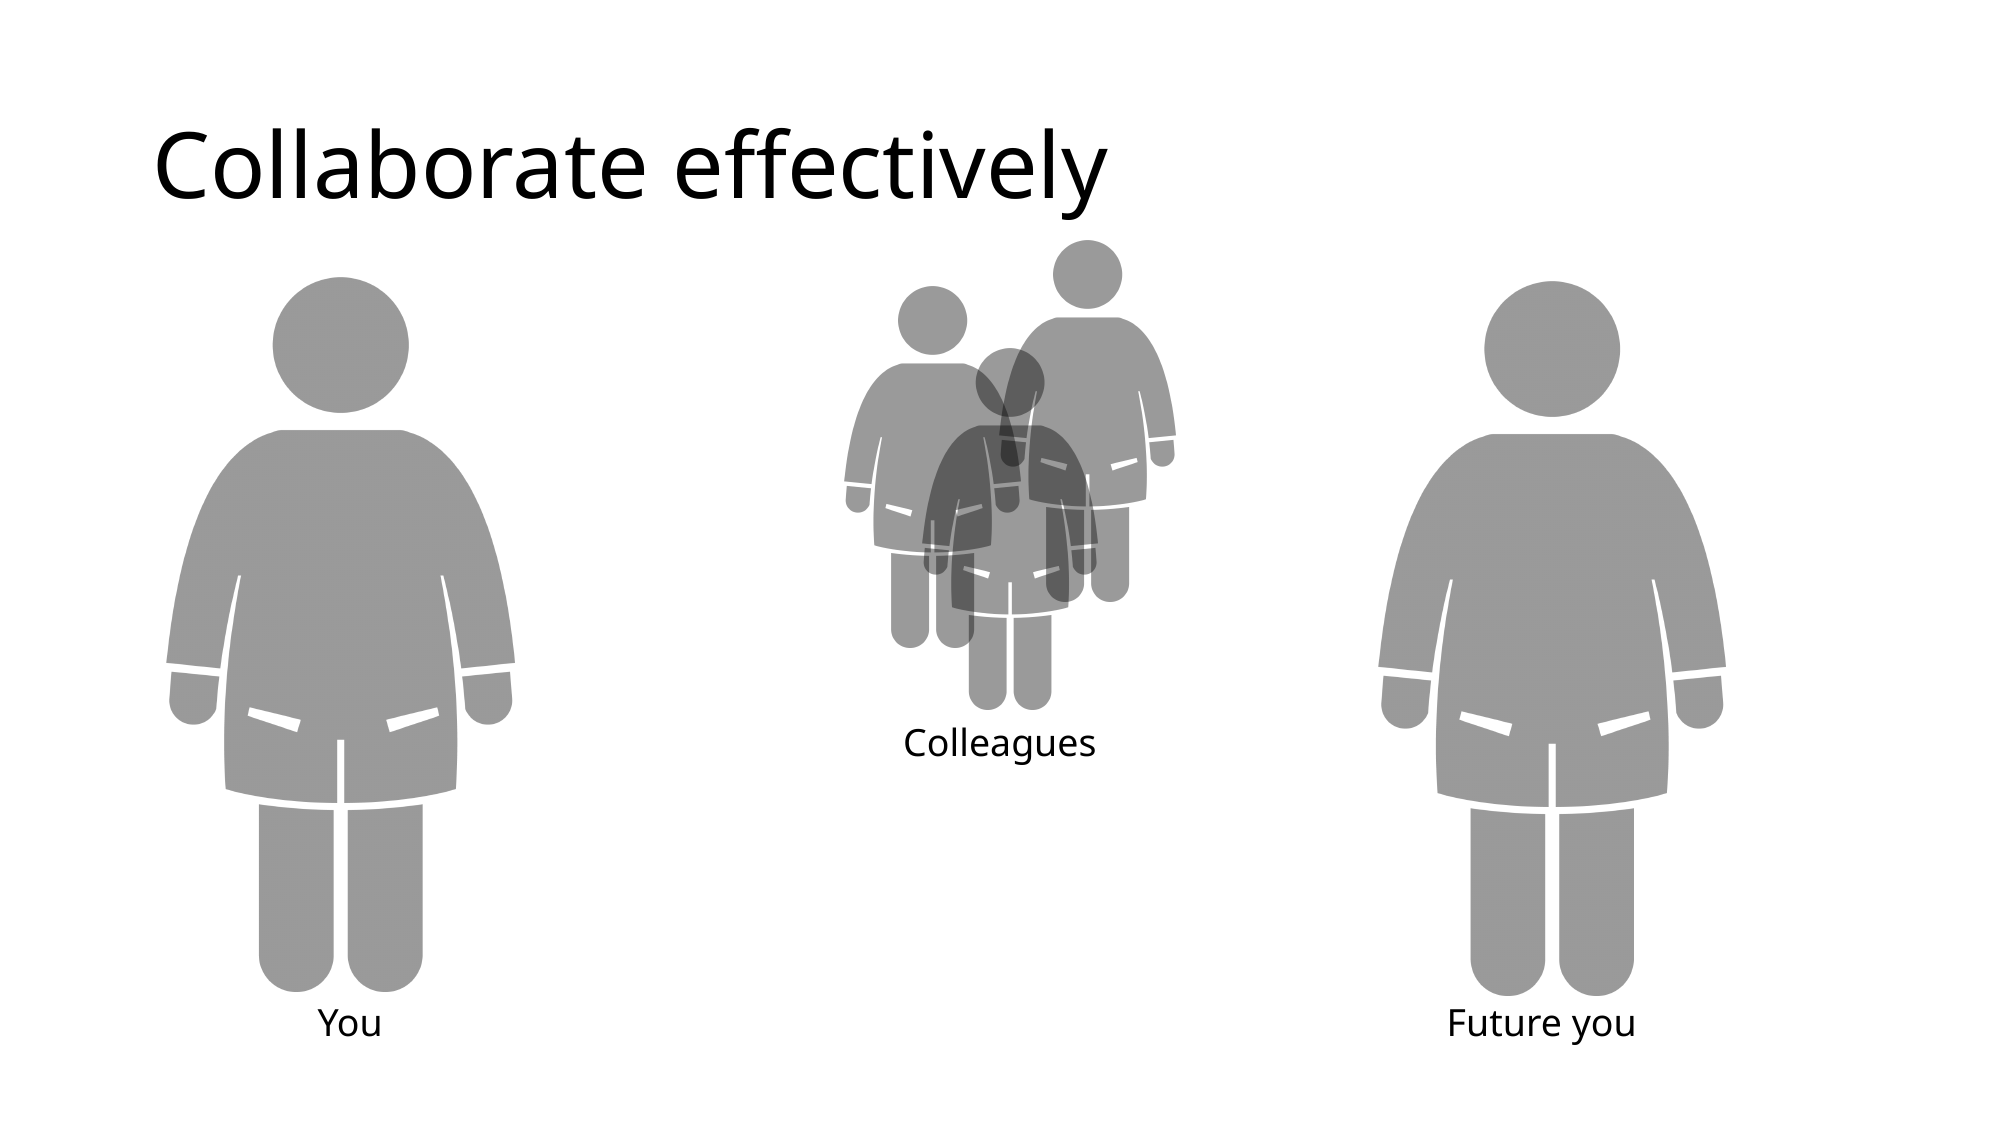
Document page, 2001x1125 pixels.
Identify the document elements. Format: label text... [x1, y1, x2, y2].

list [166, 277, 514, 992]
picture [1378, 281, 1726, 996]
picture [844, 240, 1176, 710]
text_box Future you [1378, 996, 1706, 1051]
title Collaborate effectively [137, 59, 1863, 278]
text_box You [186, 992, 514, 1051]
text_box Colleagues [836, 711, 1164, 771]
